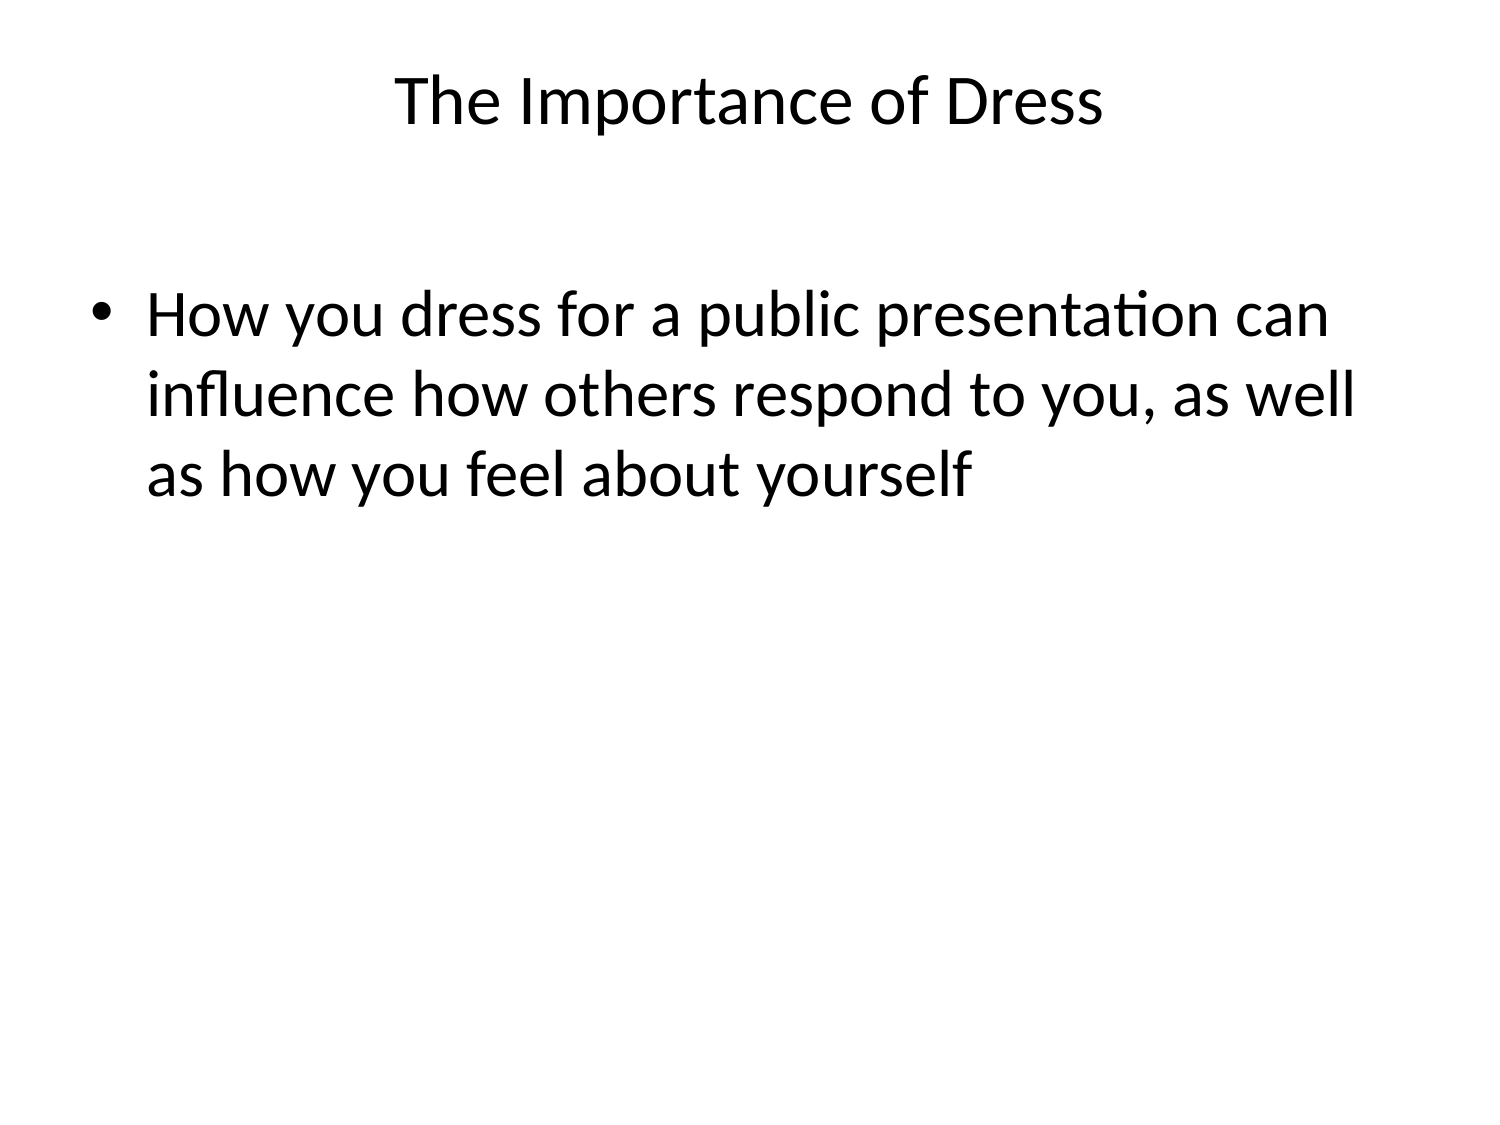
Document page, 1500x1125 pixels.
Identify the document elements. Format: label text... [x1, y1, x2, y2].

title The Importance of Dress [75, 45, 1425, 233]
list How you dress for a public presentation can influence how others respond to you, as well as how you feel about yourself [75, 262, 1425, 1005]
